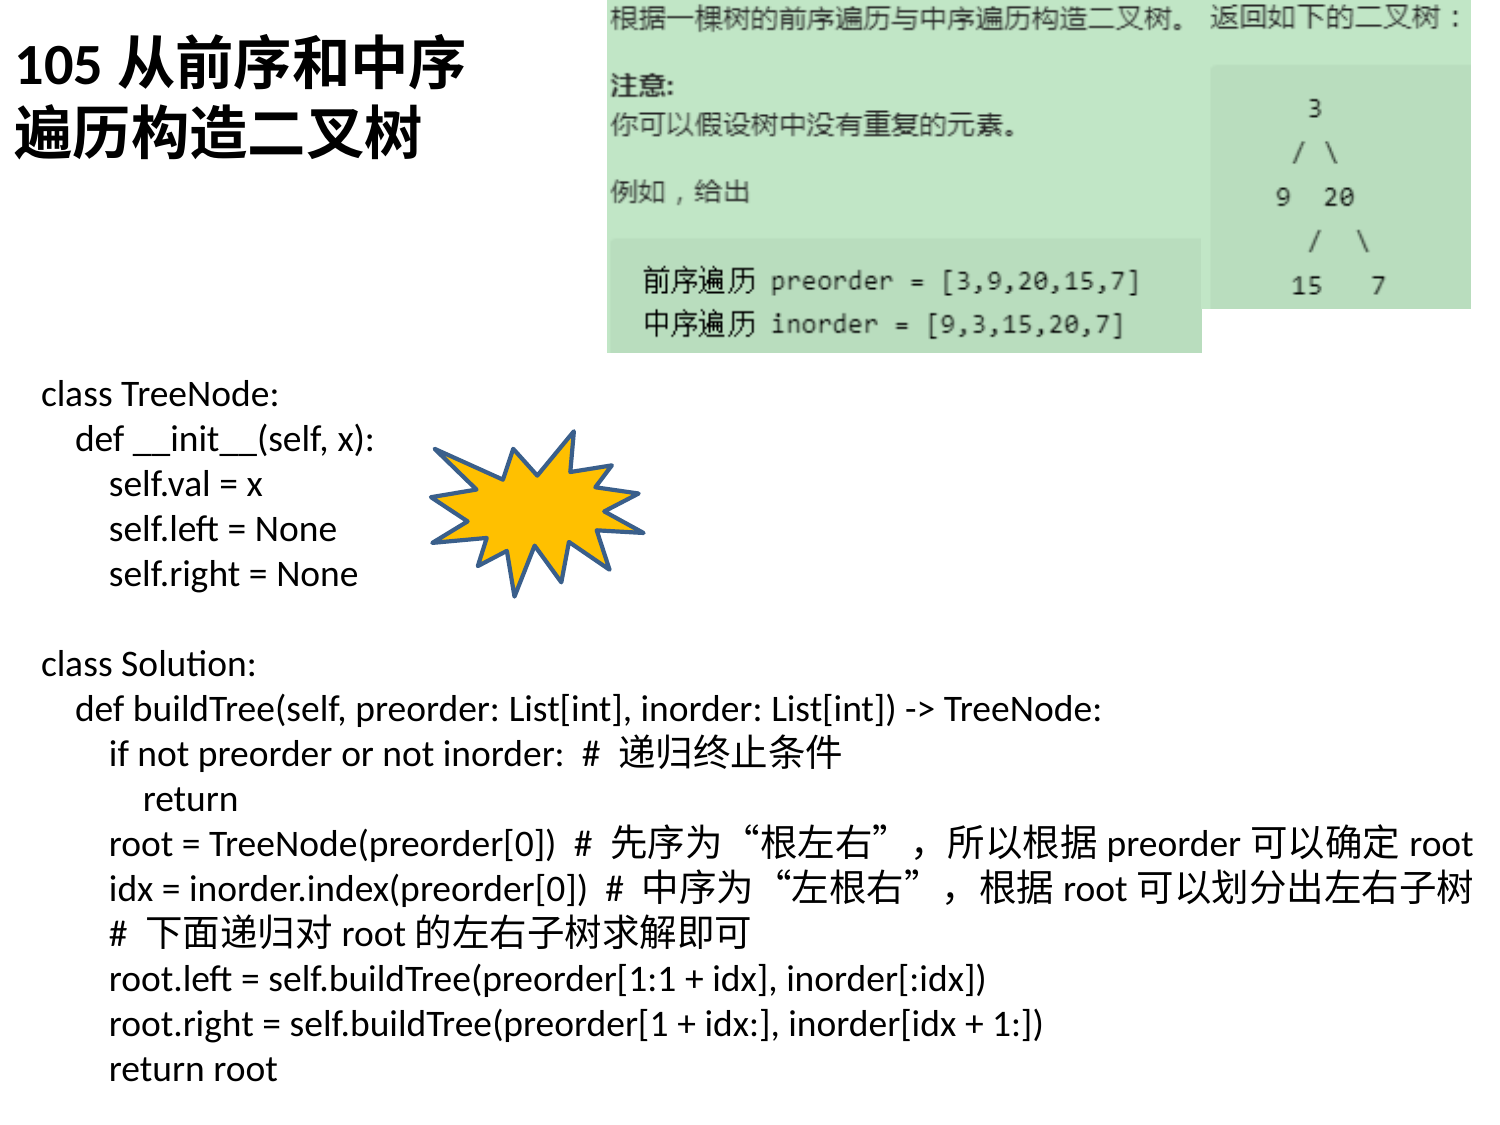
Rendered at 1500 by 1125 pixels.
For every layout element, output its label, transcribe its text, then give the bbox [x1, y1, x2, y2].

text_box [428, 429, 646, 599]
text_box class TreeNode: def __init__(self, x): self.val = x self.left = None self.right = None class Solution: def buildTree(self, preorder: List[int], inorder: List[int]) -> TreeNode: if not preorder or not inorder: # 递归终止条件 return root = TreeNode(preorder[0]) # 先序为“根左右”，所以根据preorder可以确定root idx = inorder.index(preorder[0]) # 中序为“左根右”，根据root可以划分出左右子树 # 下面递归对root的左右子树求解即可 root.left = self.buildTree(preorder[1:1 + idx], inorder[:idx]) root.right = self.buildTree(preorder[1 + idx:], inorder[idx + 1:]) return root [26, 361, 1489, 1097]
text_box 105从前序和中序遍历构造二叉树 [0, 19, 514, 174]
picture [607, 0, 1471, 353]
